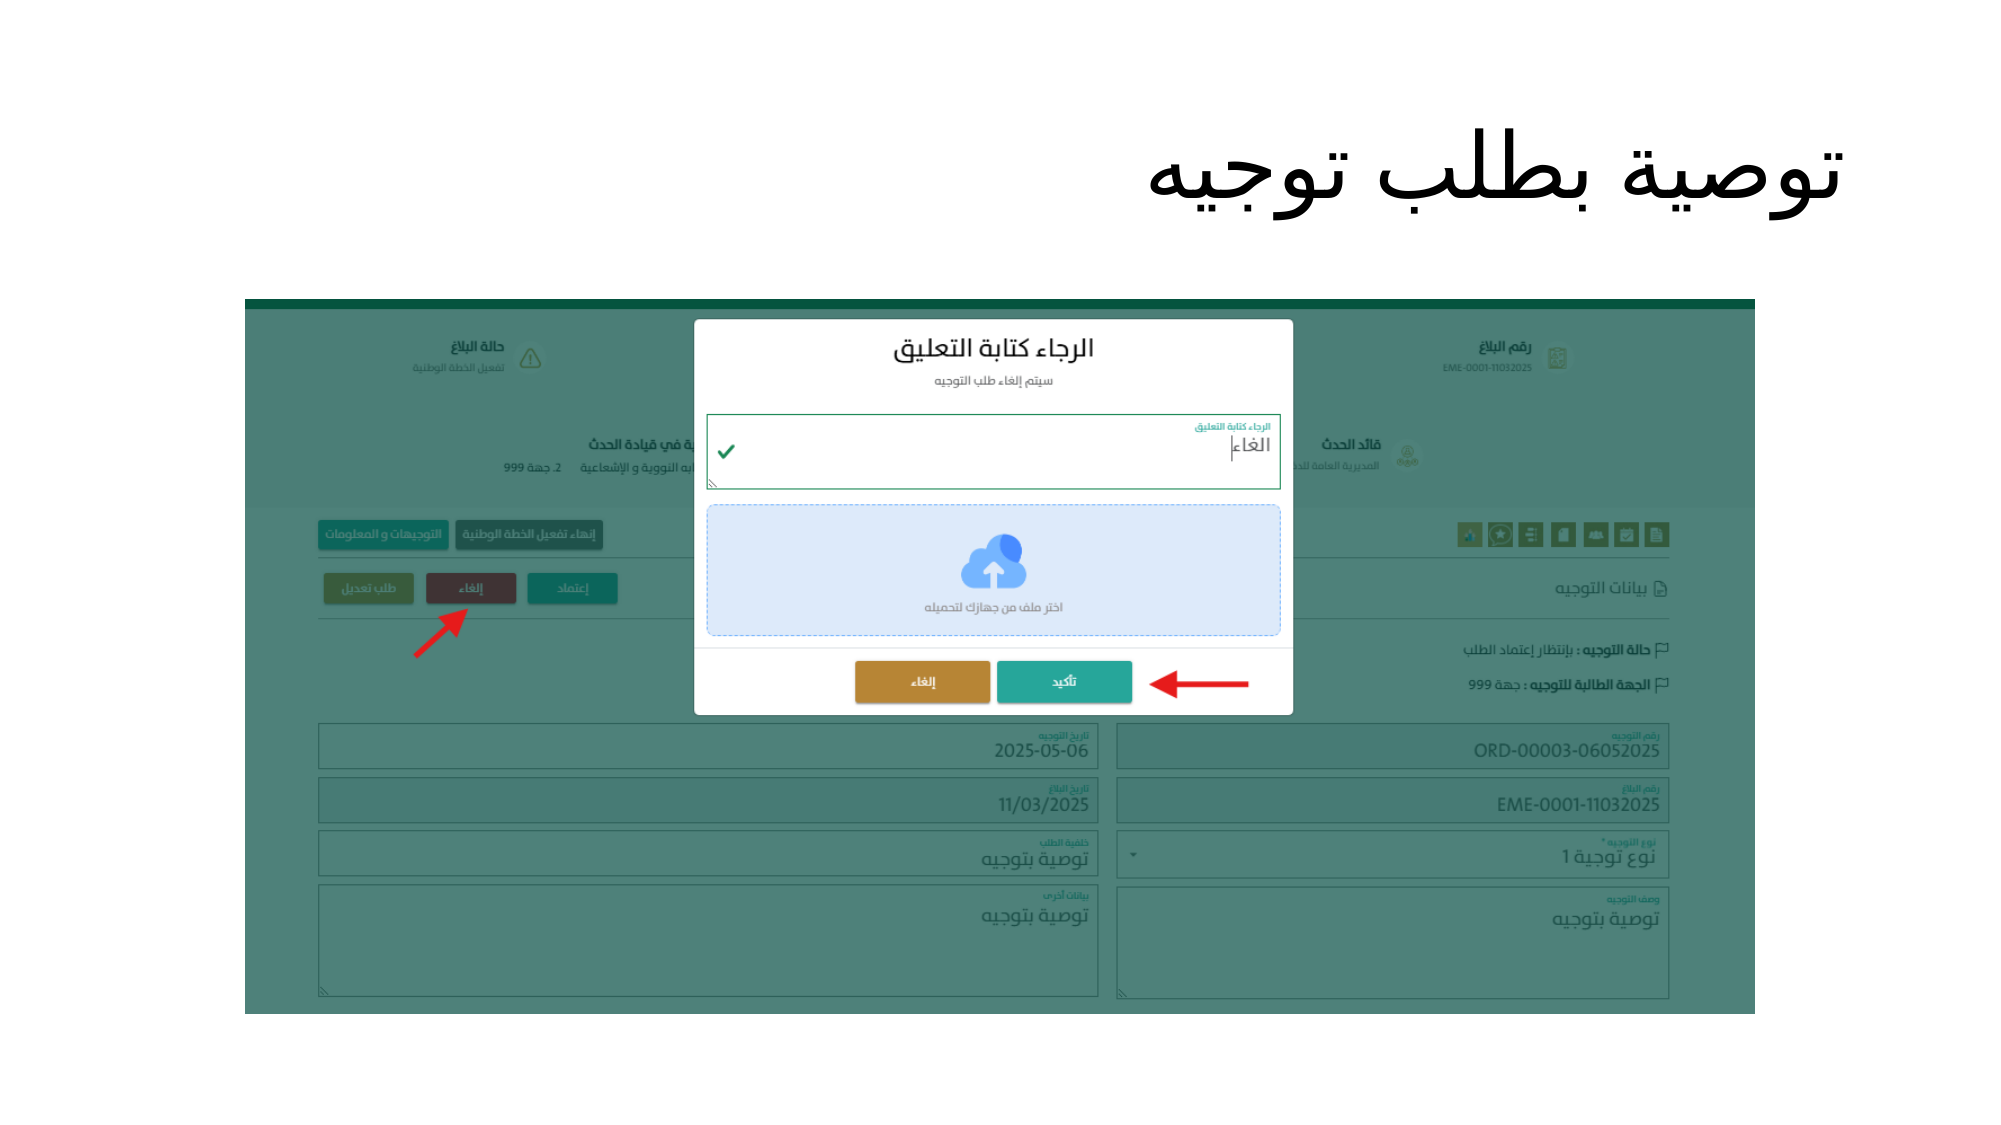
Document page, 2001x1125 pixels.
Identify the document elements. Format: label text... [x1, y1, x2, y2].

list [244, 298, 1756, 1014]
title توصية بطلب توجيه [137, 59, 1863, 278]
